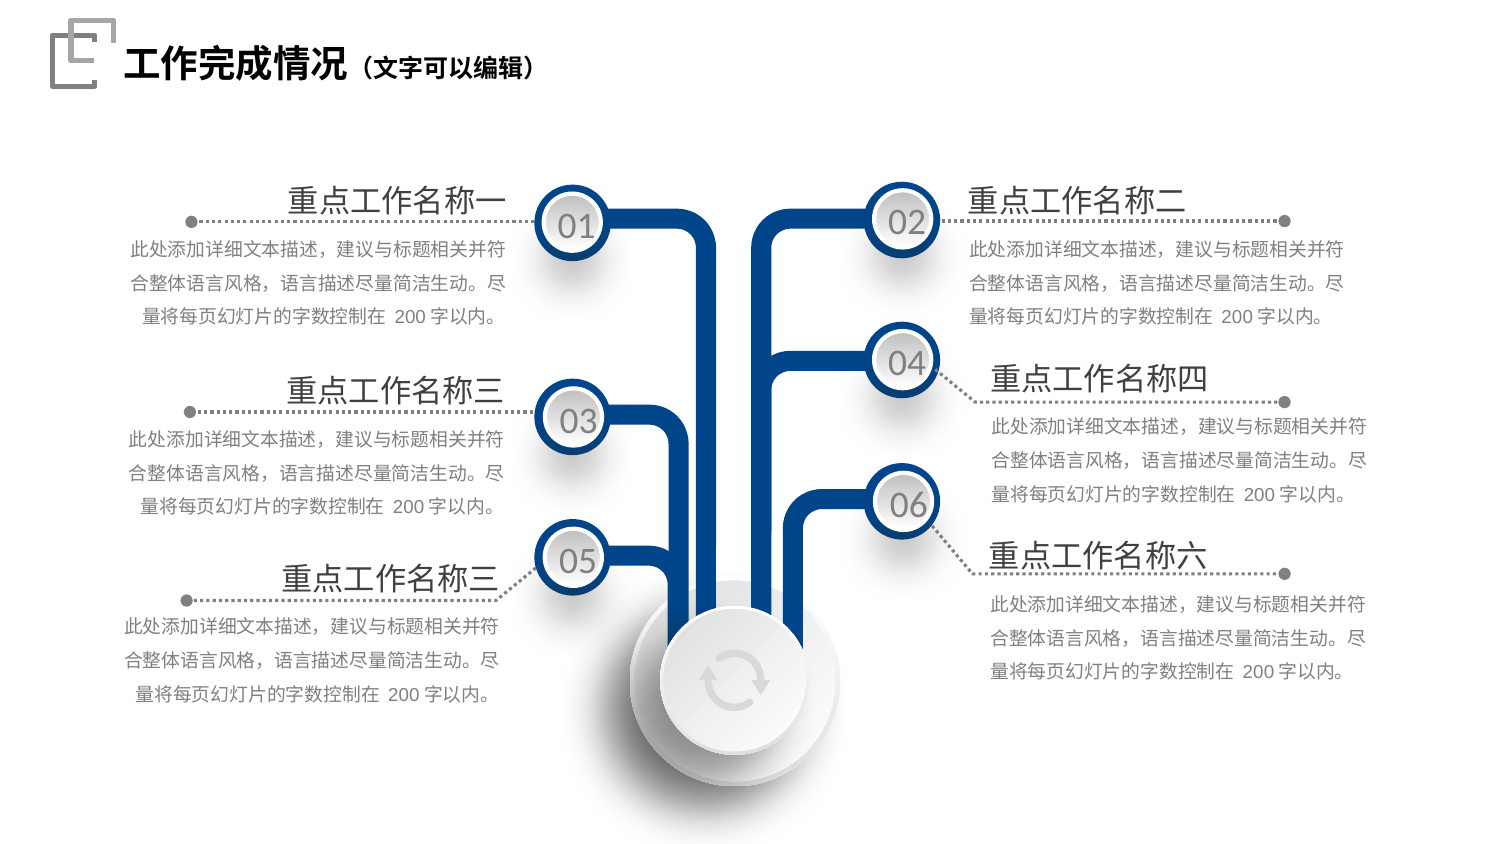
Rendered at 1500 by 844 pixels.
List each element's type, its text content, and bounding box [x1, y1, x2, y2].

text_box 工作完成情况（文字可以编辑） [112, 34, 688, 91]
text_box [757, 321, 941, 604]
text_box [127, 173, 535, 336]
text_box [788, 462, 940, 697]
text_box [121, 551, 537, 714]
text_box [534, 184, 711, 604]
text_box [126, 364, 534, 526]
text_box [629, 705, 841, 787]
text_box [659, 605, 810, 755]
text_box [931, 525, 1369, 691]
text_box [537, 378, 683, 519]
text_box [941, 173, 1347, 336]
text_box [935, 351, 1370, 513]
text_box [534, 518, 682, 697]
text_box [757, 181, 936, 321]
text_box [715, 575, 752, 604]
